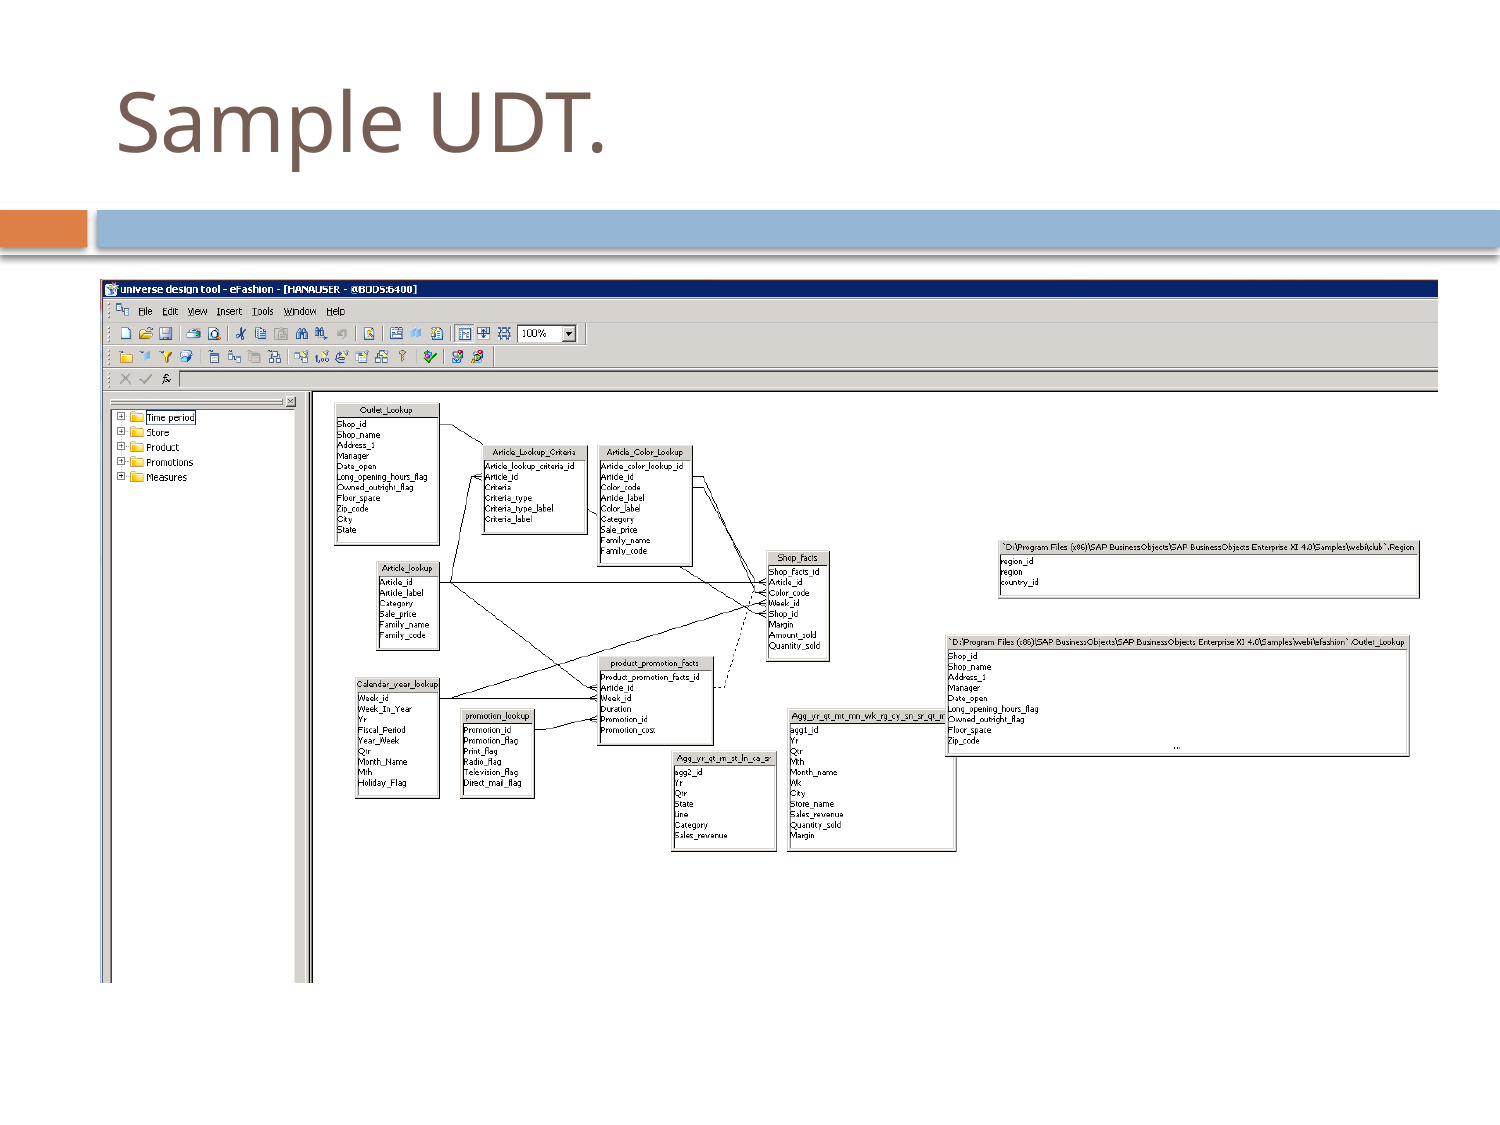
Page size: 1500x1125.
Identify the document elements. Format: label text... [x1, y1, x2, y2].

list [100, 279, 1439, 983]
title Sample UDT. [100, 37, 1438, 200]
